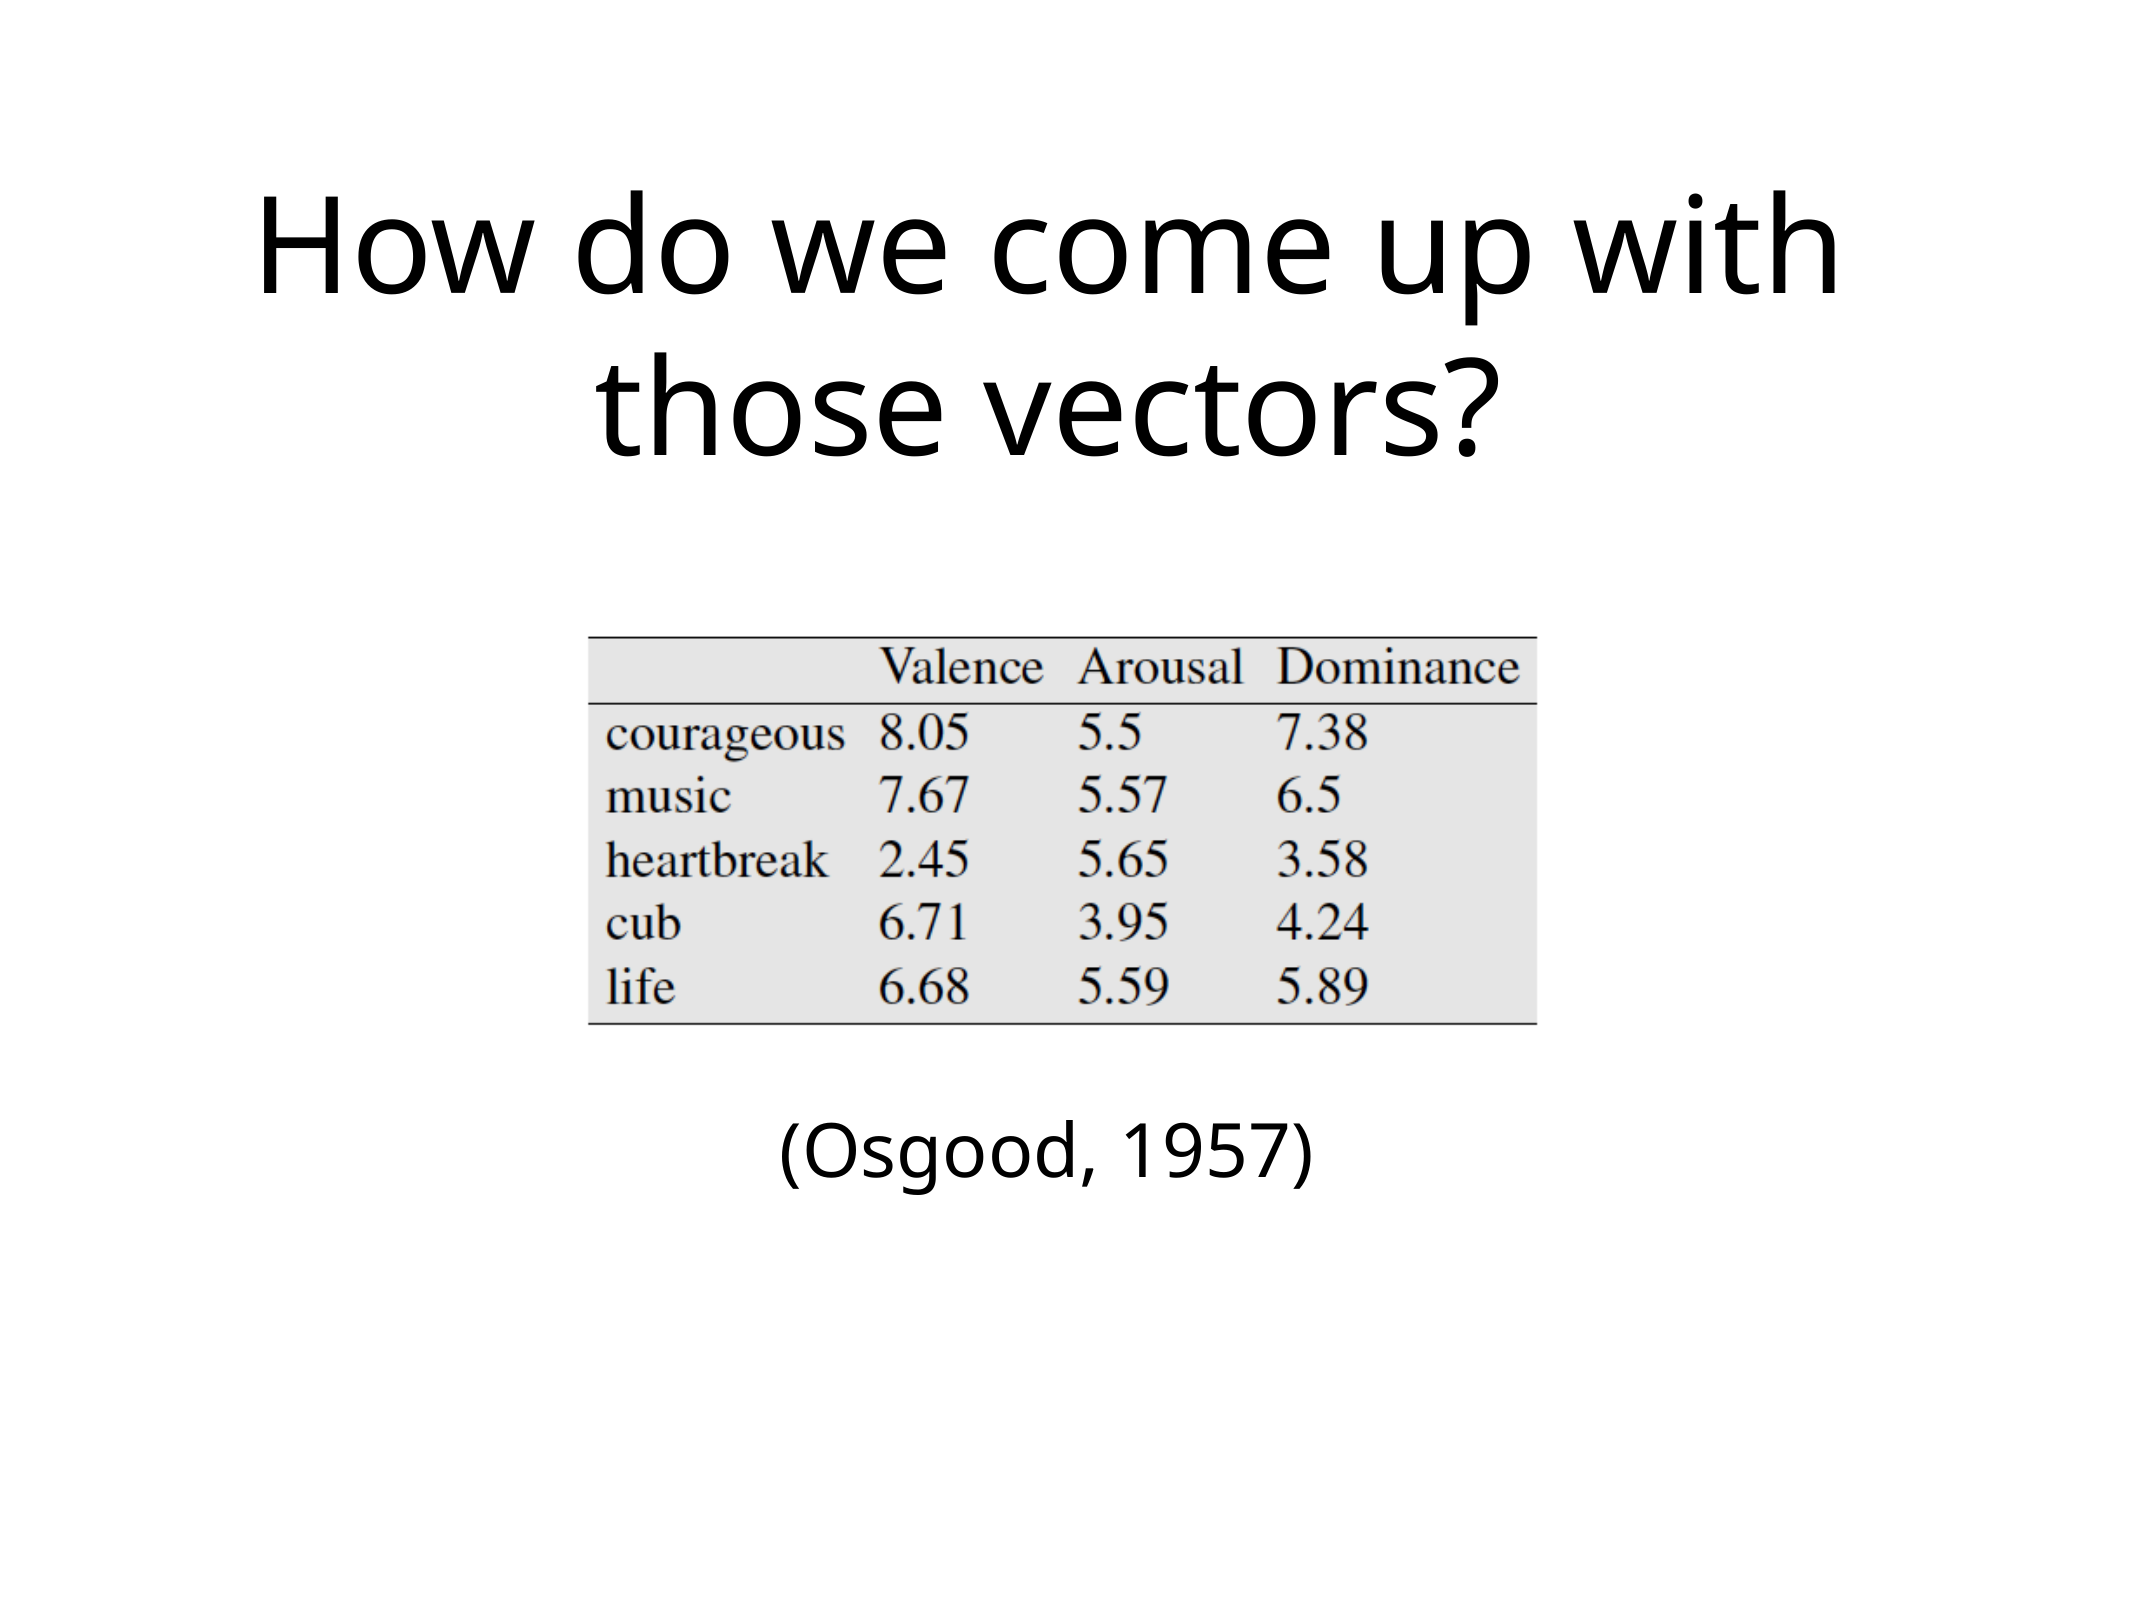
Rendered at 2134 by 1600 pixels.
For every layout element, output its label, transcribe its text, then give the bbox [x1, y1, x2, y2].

title How do we come up with those vectors? [226, 149, 1872, 493]
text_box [566, 611, 1568, 1217]
